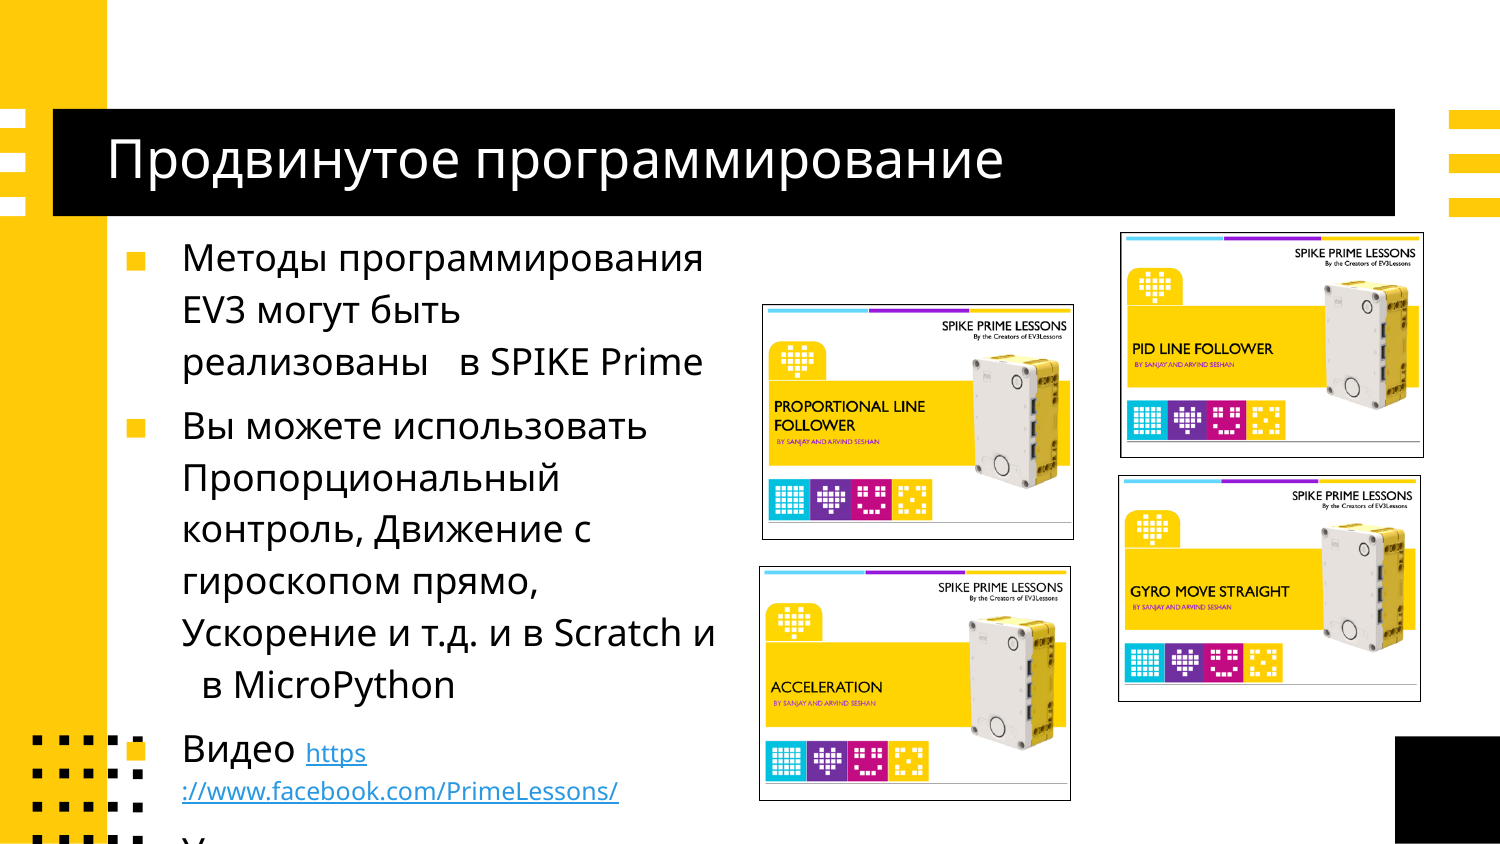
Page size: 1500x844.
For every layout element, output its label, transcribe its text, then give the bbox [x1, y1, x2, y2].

title Продвинутое программирование [106, 107, 1394, 215]
picture [1120, 231, 1425, 459]
list Методы программирования EV3 могут быть реализованы в SPIKE Prime Вы можете использовать Пропорциональный контроль, Движение с гироскопом прямо, Ускорение и т.д. и в Scratch и в MicroPython Видео https://www.facebook.com/PrimeLessons/ Уроки: http://www.primelessons.org/ [106, 227, 717, 702]
picture [759, 566, 1071, 801]
picture [761, 304, 1074, 540]
picture [1117, 475, 1421, 702]
